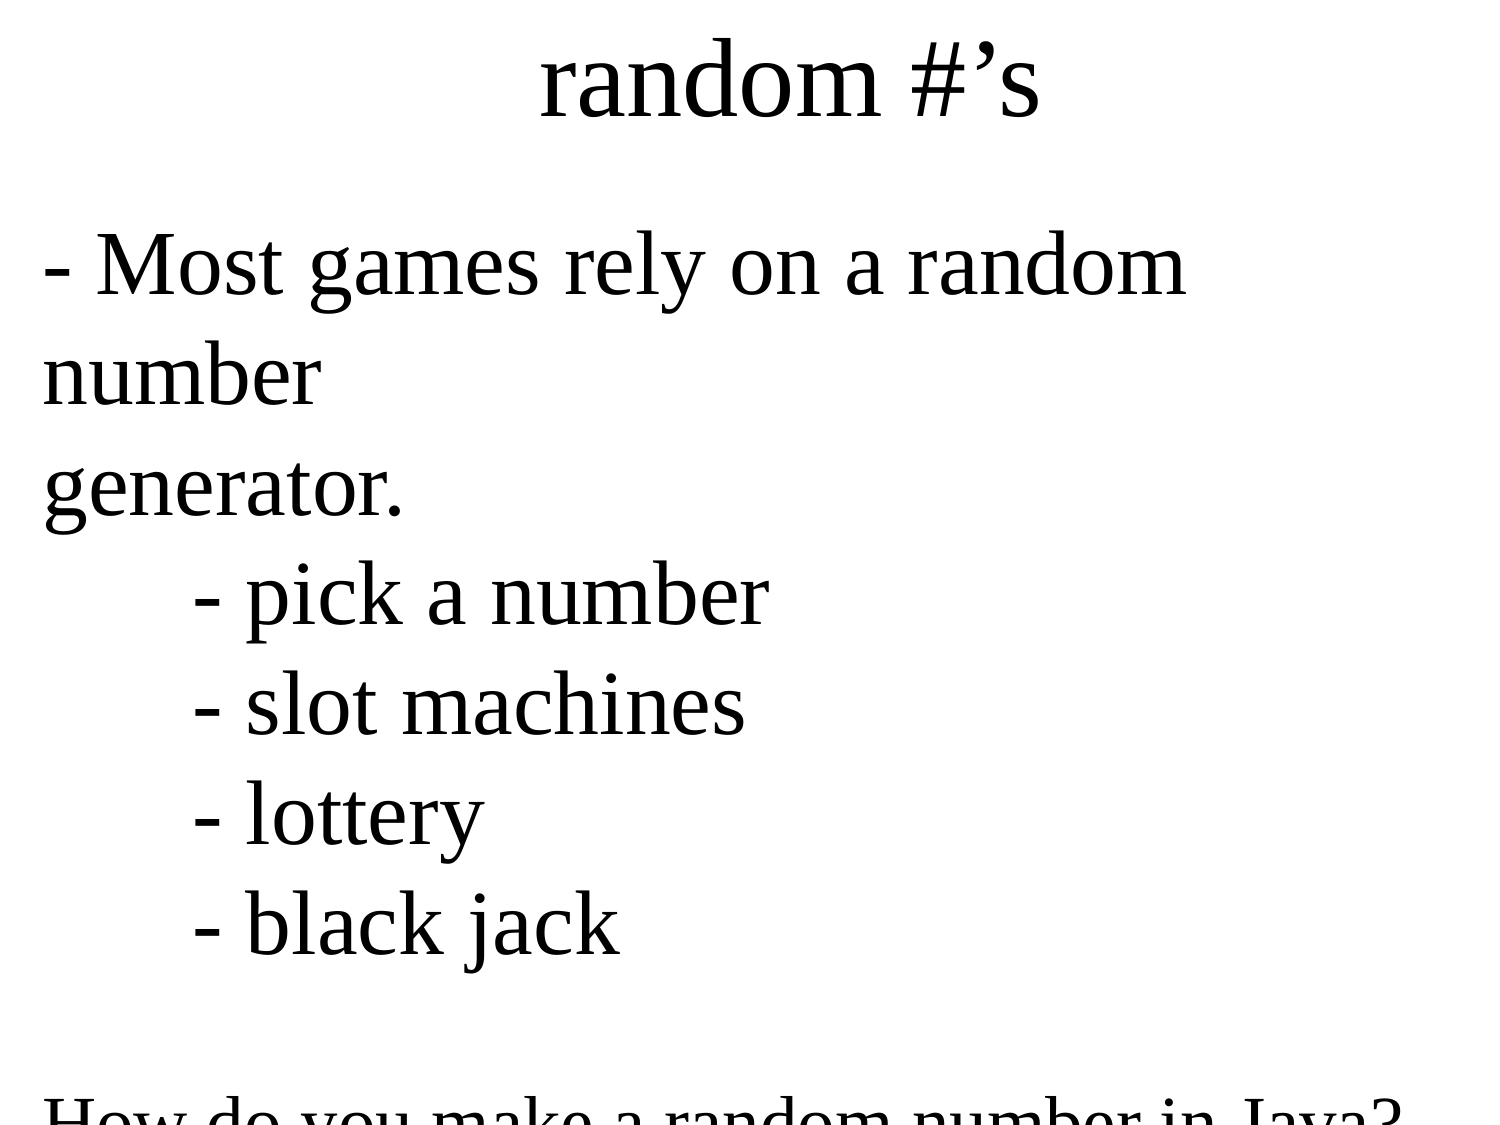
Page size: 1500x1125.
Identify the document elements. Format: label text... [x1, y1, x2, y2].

text_box random #’s [524, 0, 1064, 147]
text_box - Most games rely on a random number generator. - pick a number - slot machines - lottery - black jack How do you make a random number in Java? [27, 195, 1500, 1125]
